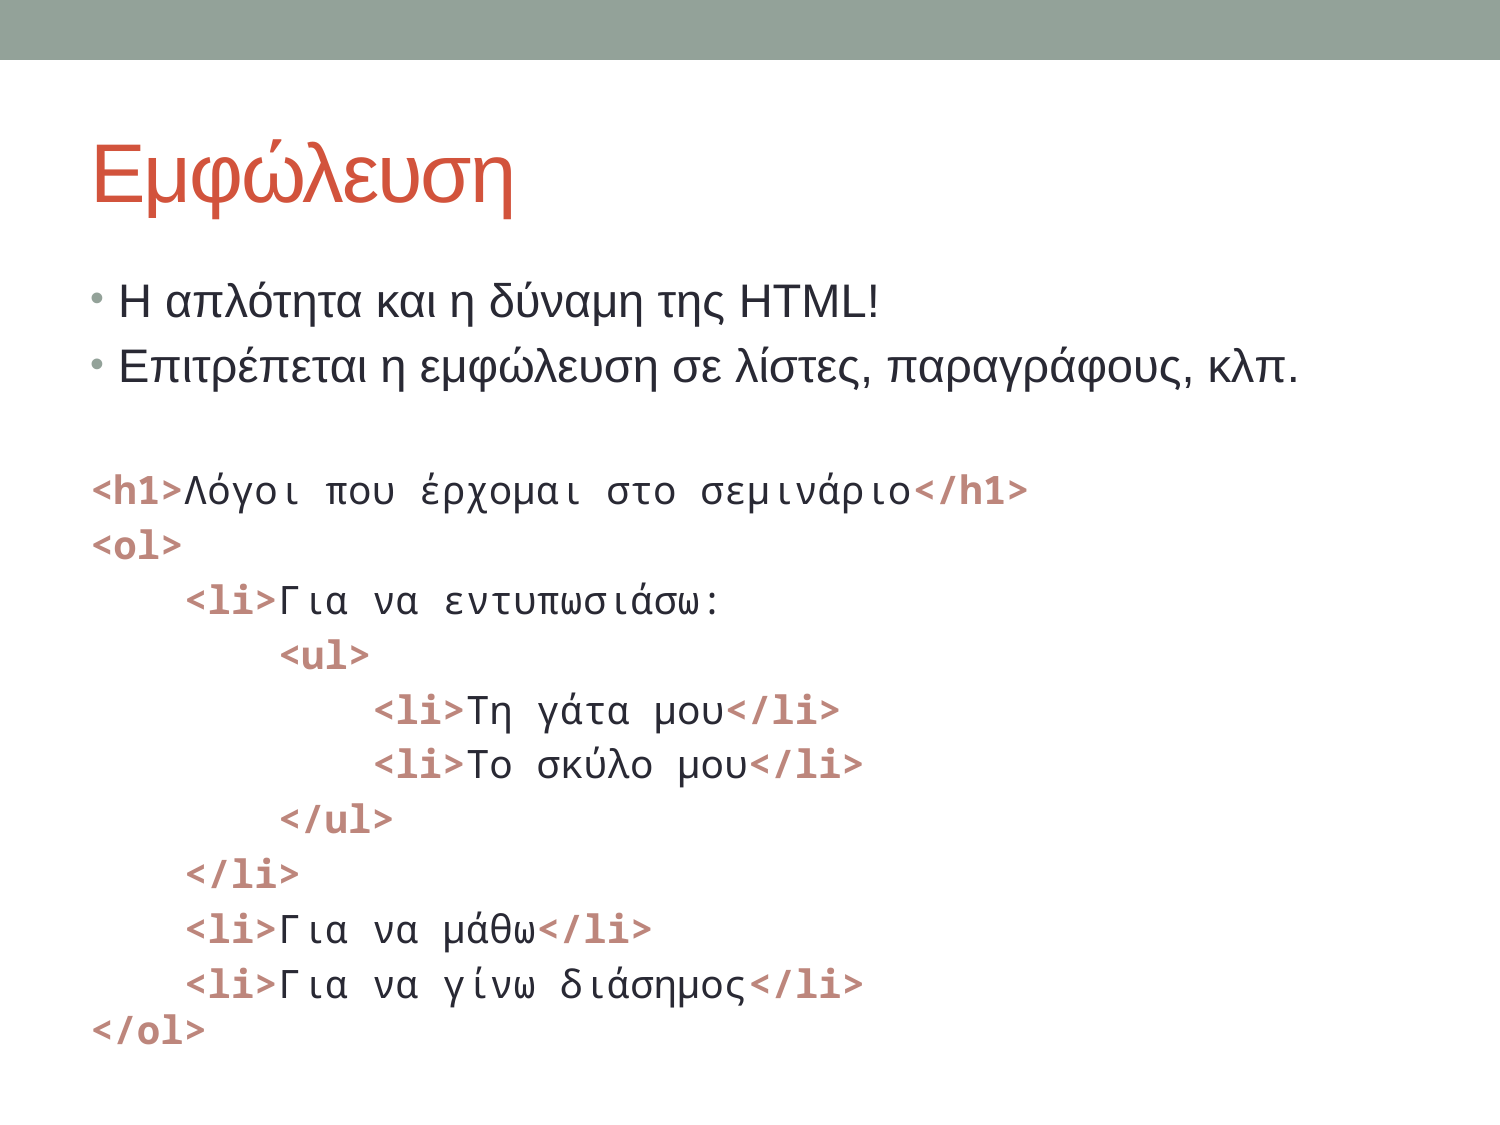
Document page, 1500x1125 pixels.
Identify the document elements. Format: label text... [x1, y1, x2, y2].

list Η απλότητα και η δύναμη της HTML! Επιτρέπεται η εμφώλευση σε λίστες, παραγράφους, κλπ. <h1>Λόγοι που έρχομαι στο σεμινάριο</h1> <ol> <li>Για να εντυπωσιάσω: <ul> <li>Τη γάτα μου</li> <li>Το σκύλο μου</li> </ul> </li> <li>Για να μάθω</li> <li>Για να γίνω διάσημος</li> </ol> [75, 262, 1425, 1063]
title Εμφώλευση [75, 87, 1425, 250]
